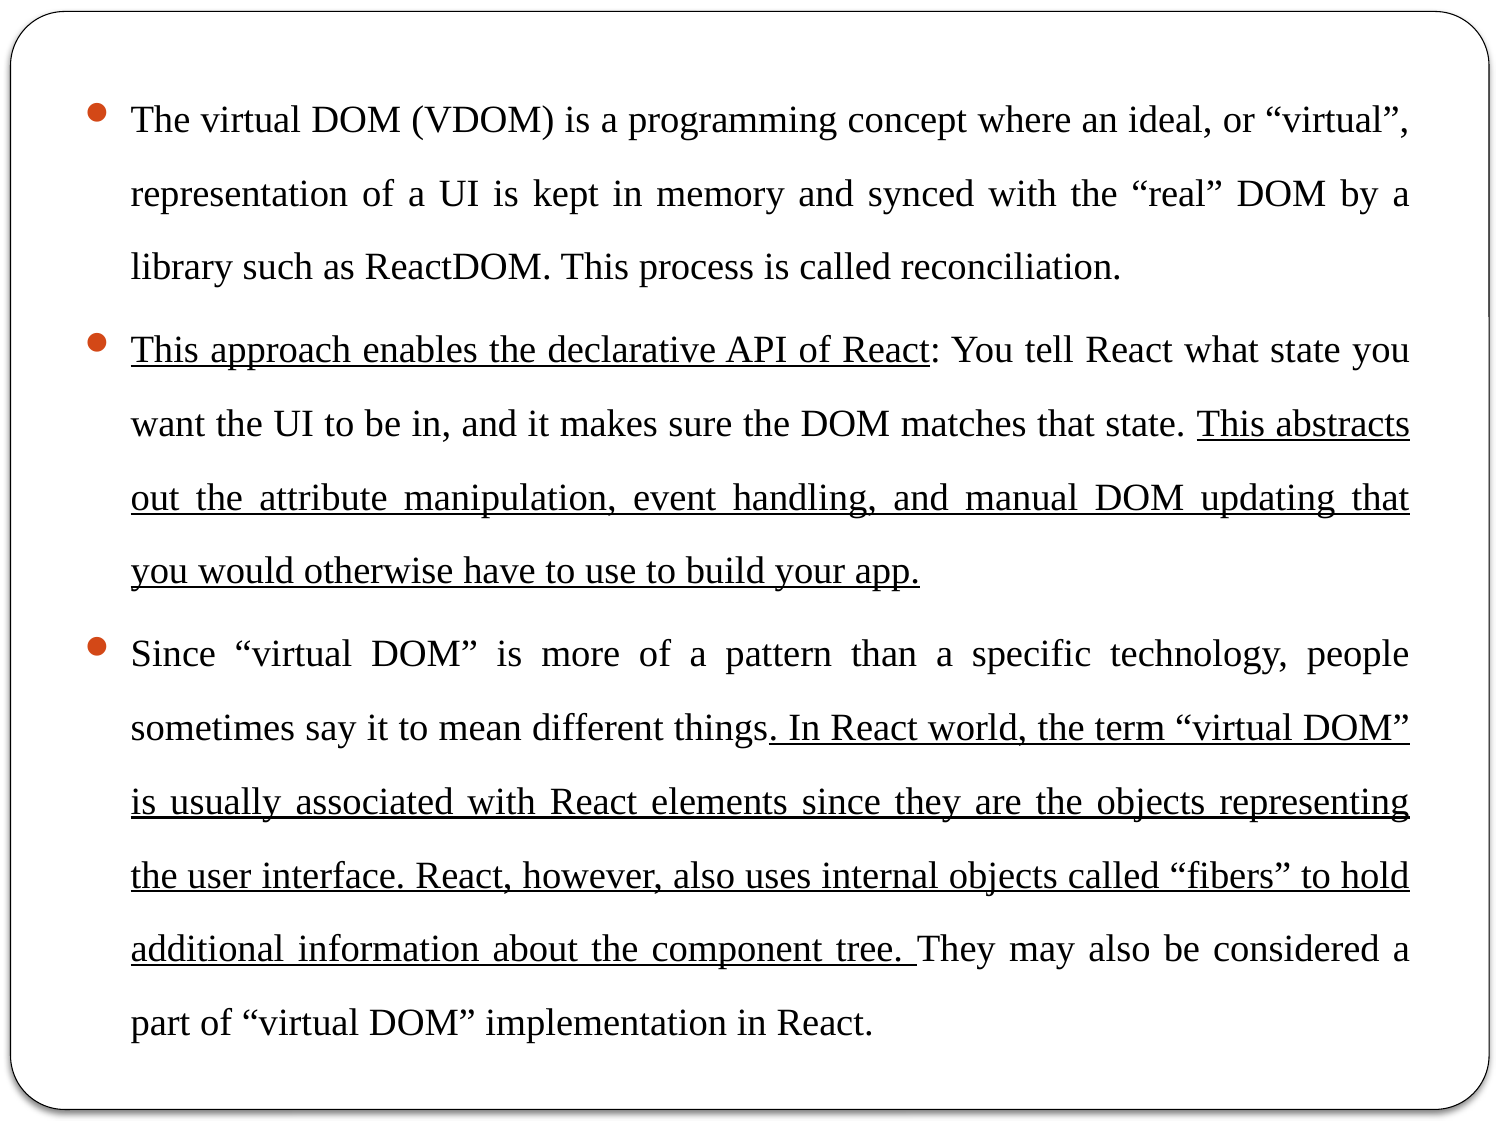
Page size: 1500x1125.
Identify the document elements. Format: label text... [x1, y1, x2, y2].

list The virtual DOM (VDOM) is a programming concept where an ideal, or “virtual”, representation of a UI is kept in memory and synced with the “real” DOM by a library such as ReactDOM. This process is called reconciliation. This approach enables the declarative API of React: You tell React what state you want the UI to be in, and it makes sure the DOM matches that state. This abstracts out the attribute manipulation, event handling, and manual DOM updating that you would otherwise have to use to build your app. Since “virtual DOM” is more of a pattern than a specific technology, people sometimes say it to mean different things. In React world, the term “virtual DOM” is usually associated with React elements since they are the objects representing the user interface. React, however, also uses internal objects called “fibers” to hold additional information about the component tree. They may also be considered a part of “virtual DOM” implementation in React. [70, 58, 1425, 1079]
